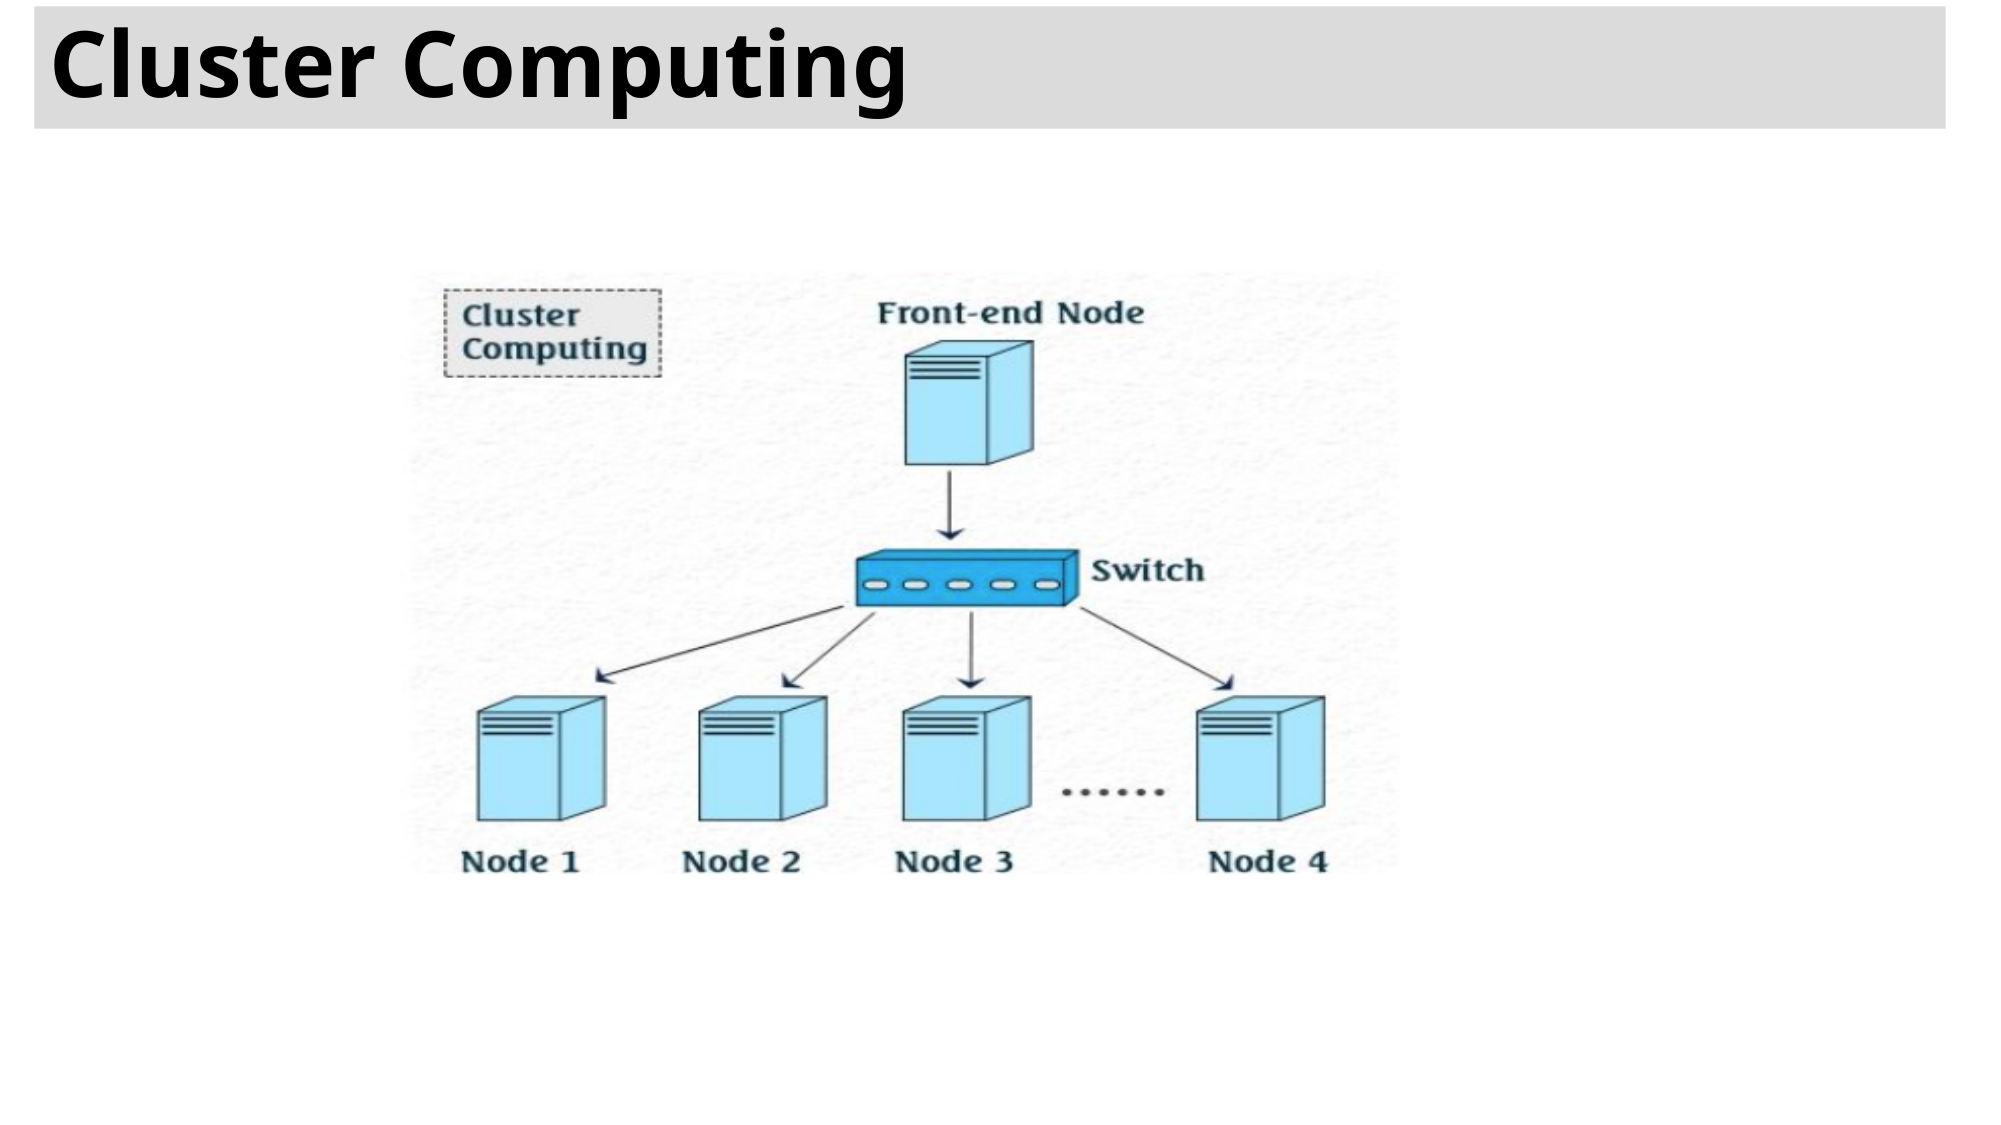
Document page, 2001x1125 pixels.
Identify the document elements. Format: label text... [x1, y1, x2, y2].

picture [351, 223, 1409, 902]
title Cluster Computing [34, 6, 1946, 129]
